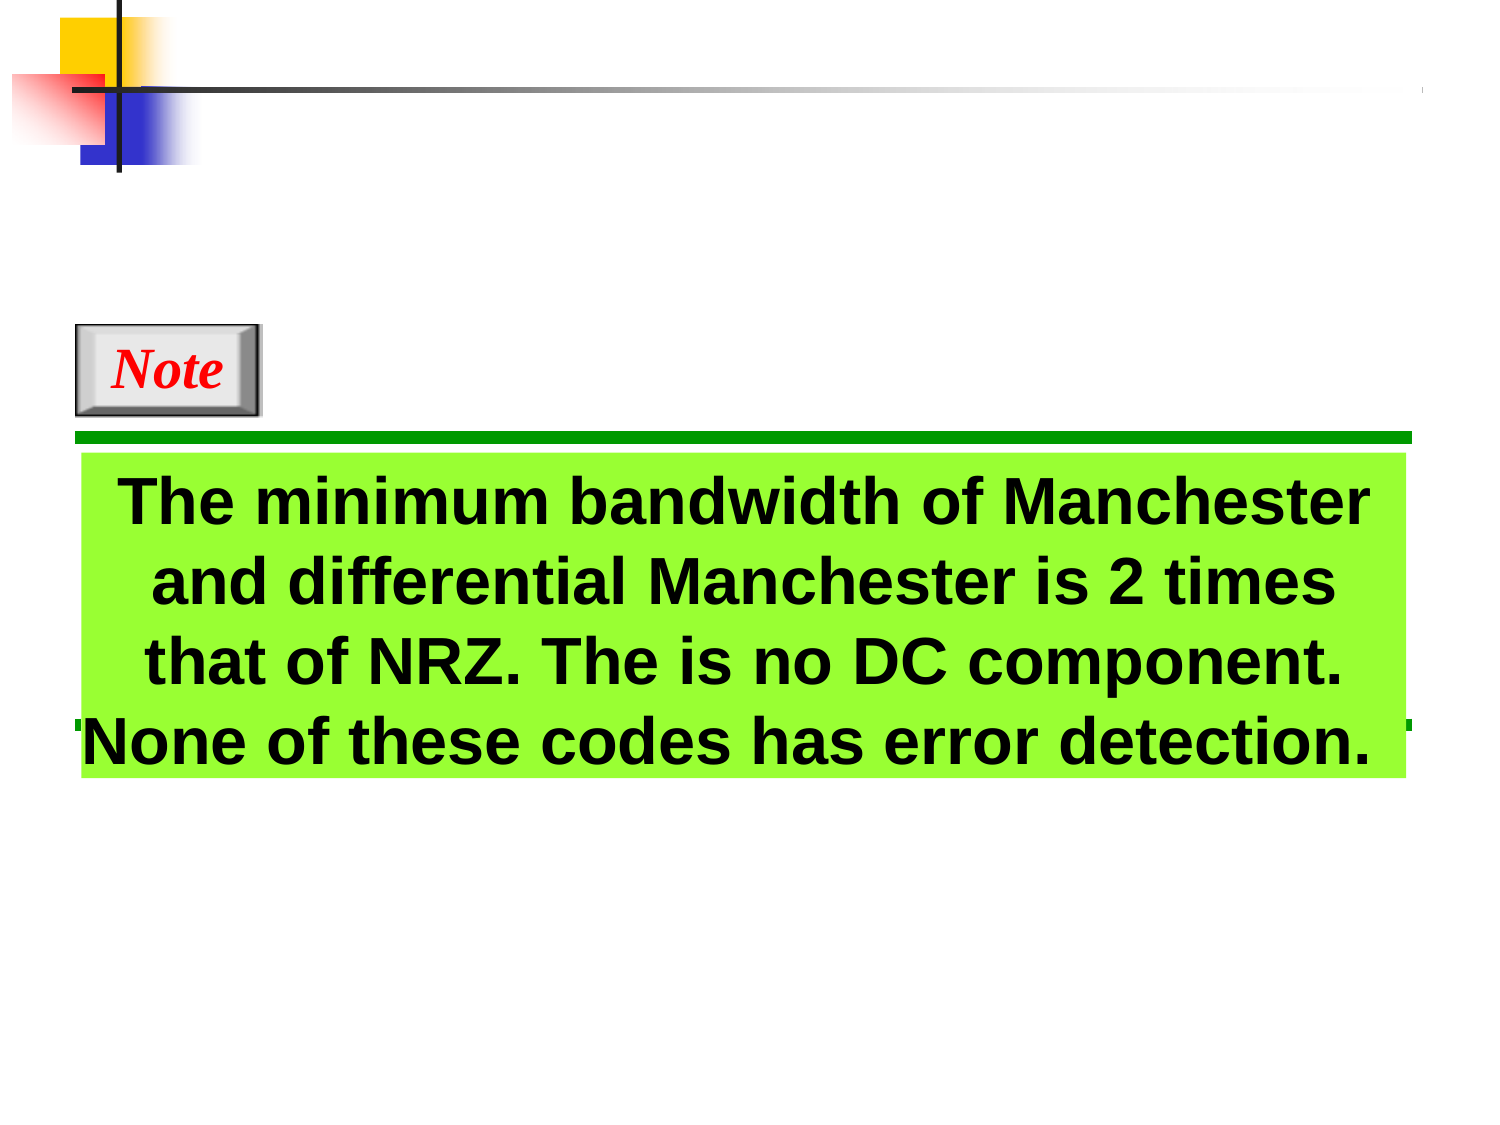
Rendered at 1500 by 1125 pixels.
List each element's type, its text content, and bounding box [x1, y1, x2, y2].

picture [74, 324, 263, 419]
text_box The minimum bandwidth of Manchester and differential Manchester is 2 times that of NRZ. The is no DC component. None of these codes has error detection. [81, 452, 1407, 779]
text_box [12, 0, 1423, 173]
title Note [109, 426, 228, 519]
